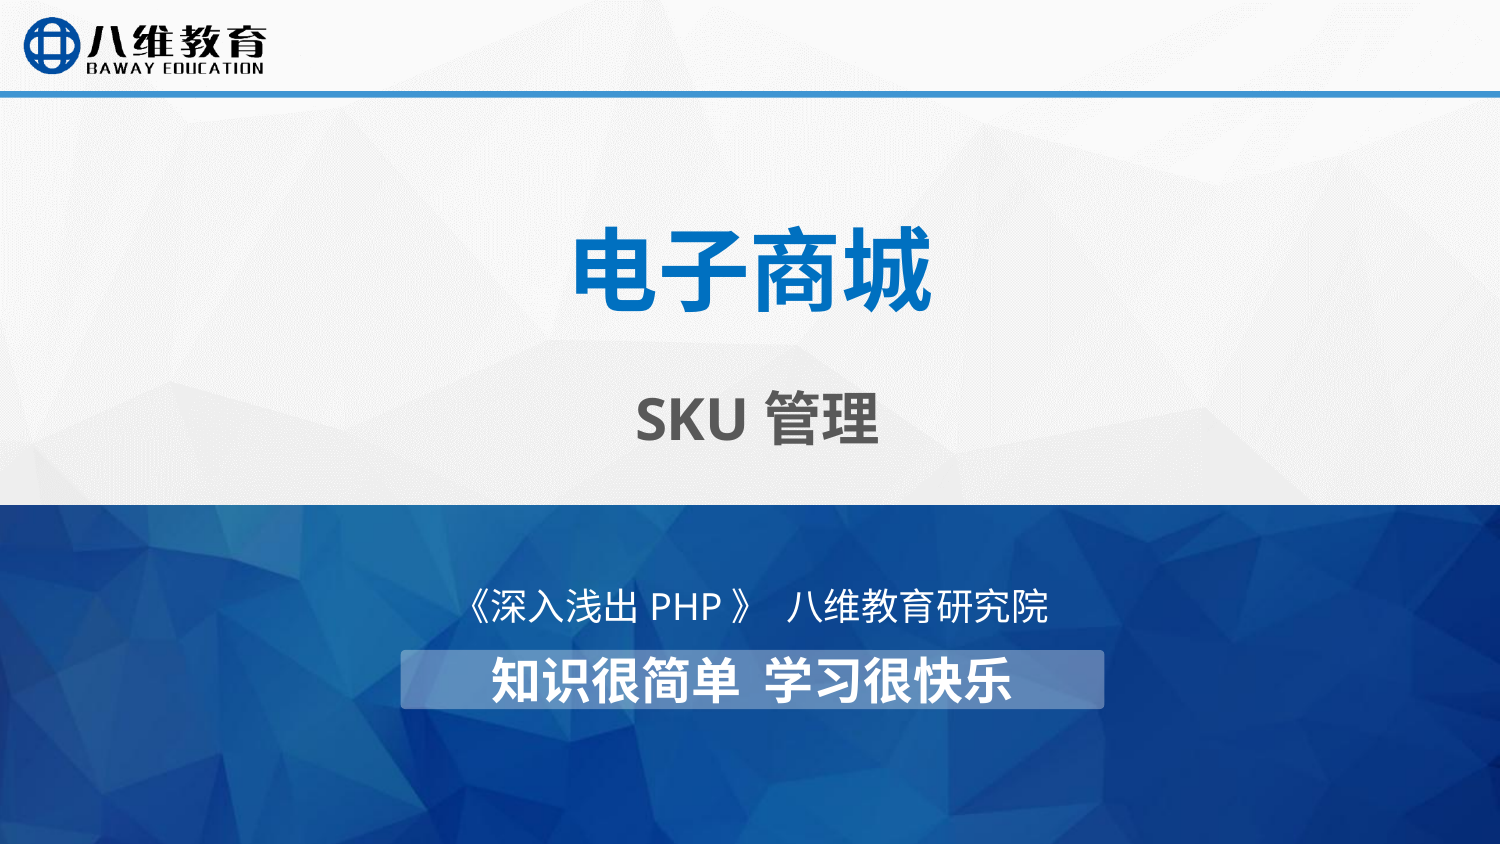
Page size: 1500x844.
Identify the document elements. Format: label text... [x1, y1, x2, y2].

title 电子商城 [112, 205, 1388, 374]
picture [0, 0, 1500, 91]
picture [0, 98, 1500, 844]
subtitle SKU管理 [112, 374, 1388, 473]
